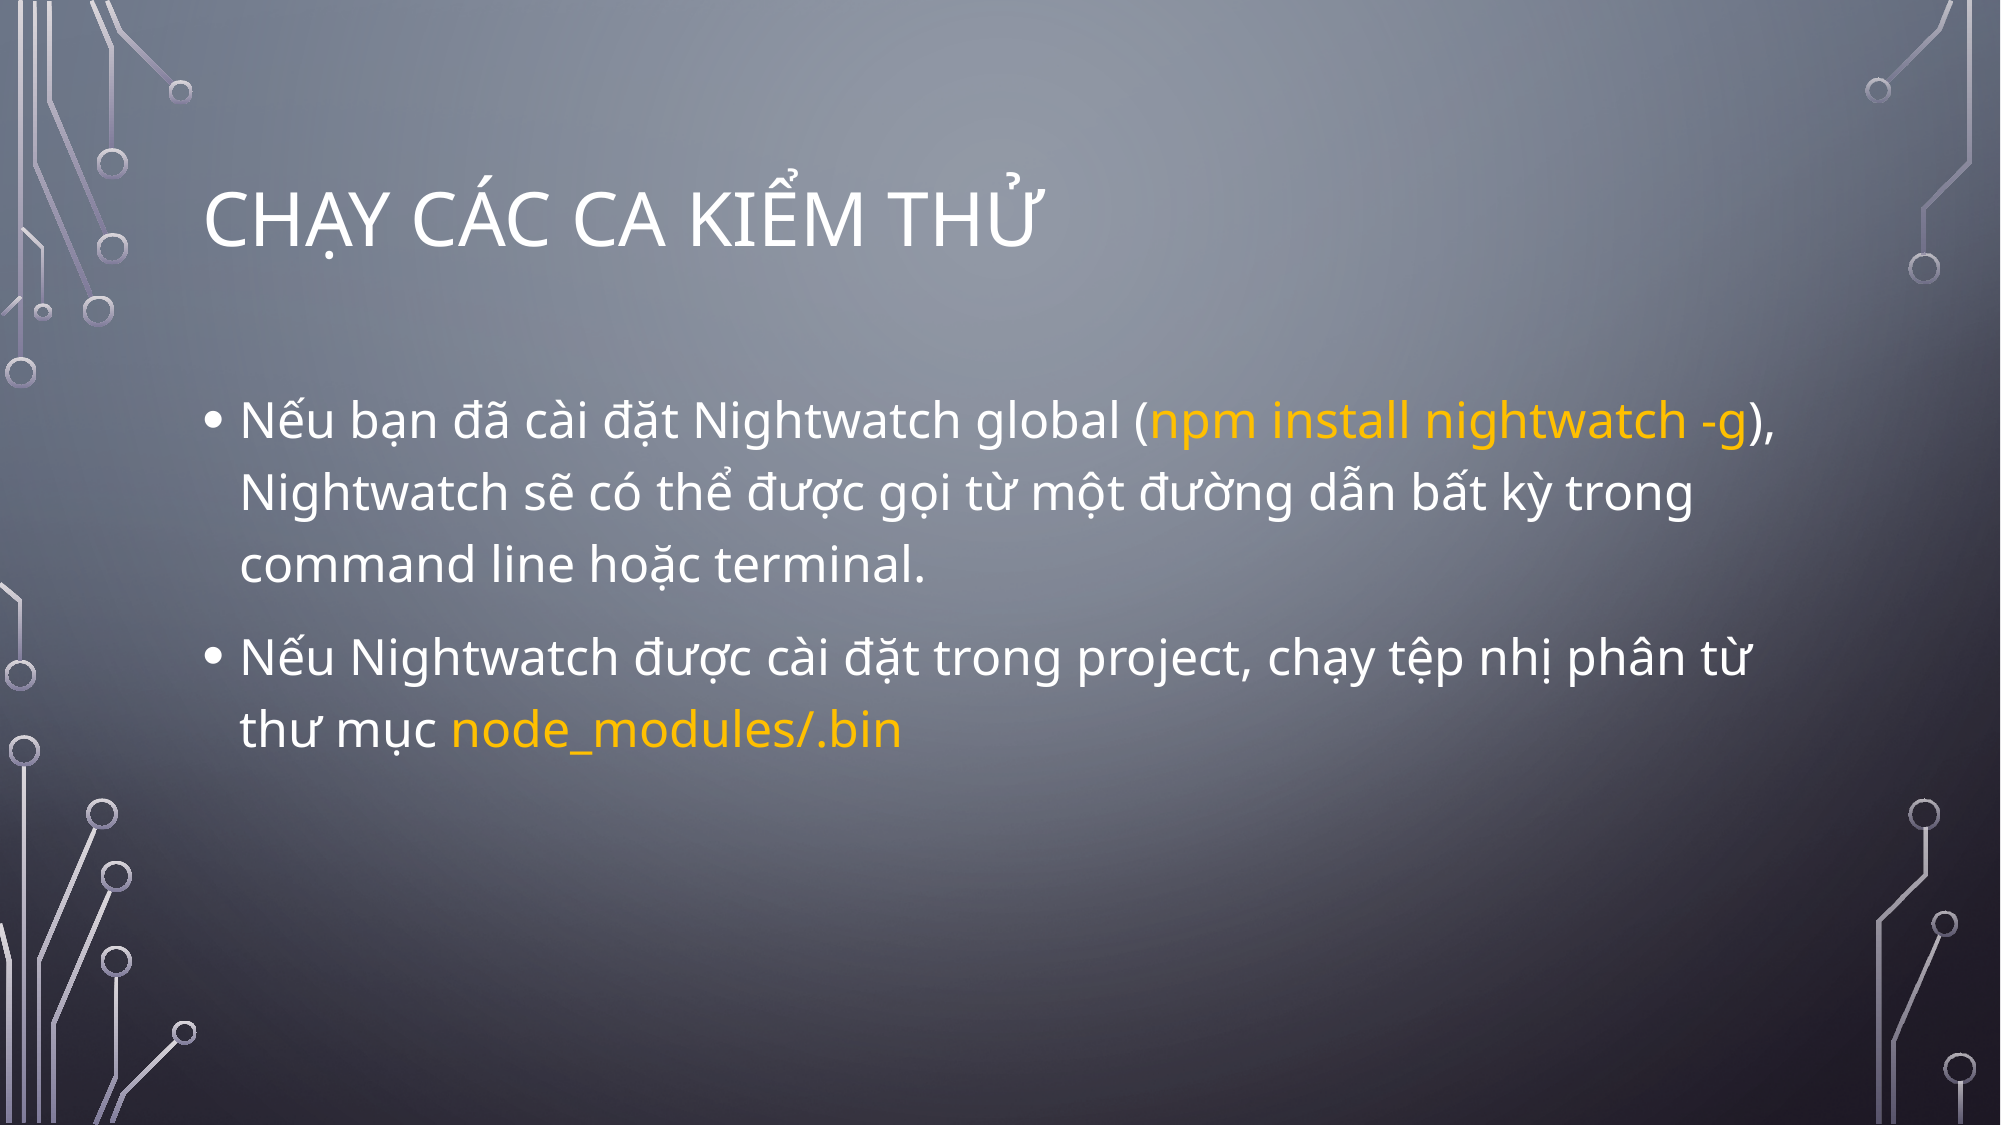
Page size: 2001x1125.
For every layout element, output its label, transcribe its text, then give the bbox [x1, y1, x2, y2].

title chạy các ca kiểm thử [187, 101, 1813, 344]
list Nếu bạn đã cài đặt Nightwatch global (npm install nightwatch -g), Nightwatch sẽ có thể được gọi từ một đường dẫn bất kỳ trong command line hoặc terminal. Nếu Nightwatch được cài đặt trong project, chạy tệp nhị phân từ thư mục node_modules/.bin [187, 369, 1813, 950]
